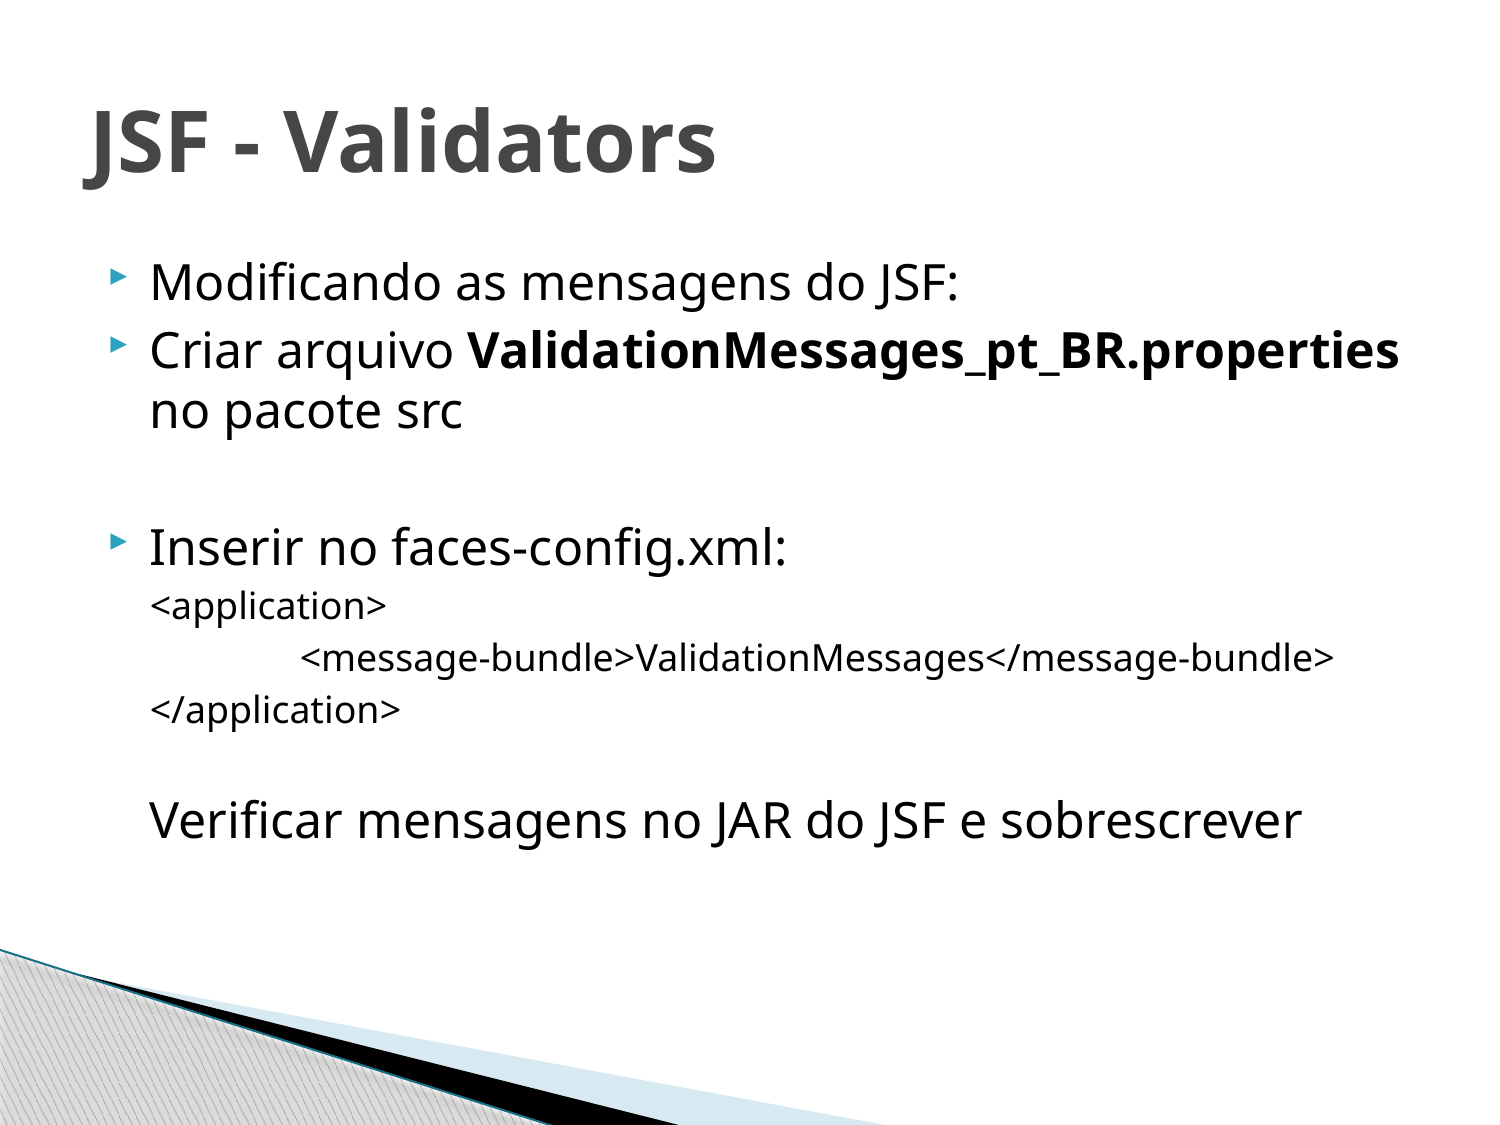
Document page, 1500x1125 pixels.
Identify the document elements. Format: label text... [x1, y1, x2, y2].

list Modificando as mensagens do JSF: Criar arquivo ValidationMessages_pt_BR.properties no pacote src Inserir no faces-config.xml: <application> <message-bundle>ValidationMessages</message-bundle> </application> Verificar mensagens no JAR do JSF e sobrescrever [75, 243, 1425, 986]
title JSF - Validators [75, 45, 1425, 233]
